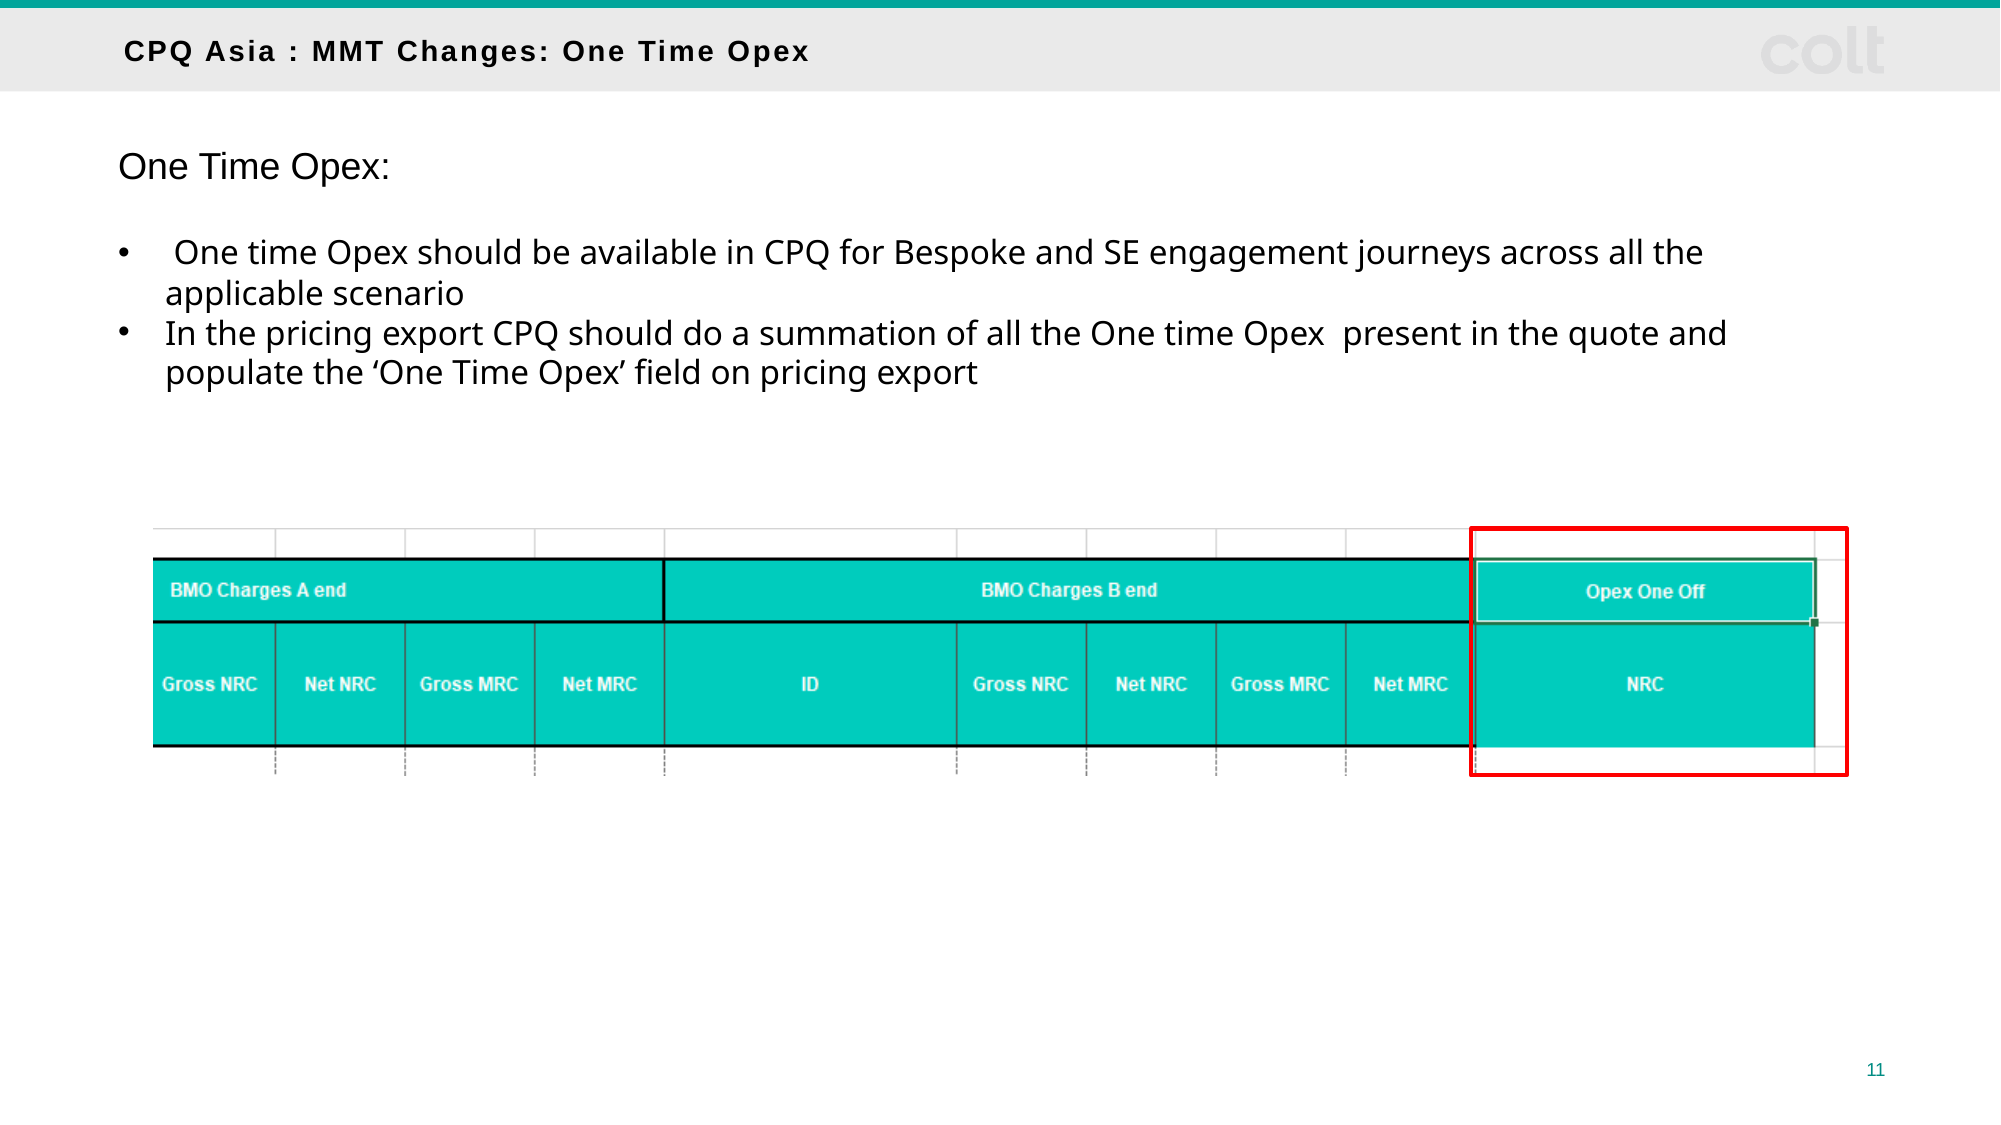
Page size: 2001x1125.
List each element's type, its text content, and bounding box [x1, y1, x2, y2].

text_box One Time Opex: One time Opex should be available in CPQ for Bespoke and SE engagement journeys across all the applicable scenario In the pricing export CPQ should do a summation of all the One time Opex present in the quote and populate the ‘One Time Opex’ field on pricing export [103, 134, 1850, 444]
slide_number 11 [1821, 1059, 1886, 1080]
picture [152, 528, 1848, 776]
title CPQ Asia : MMT Changes: One Time Opex [0, 8, 2000, 92]
